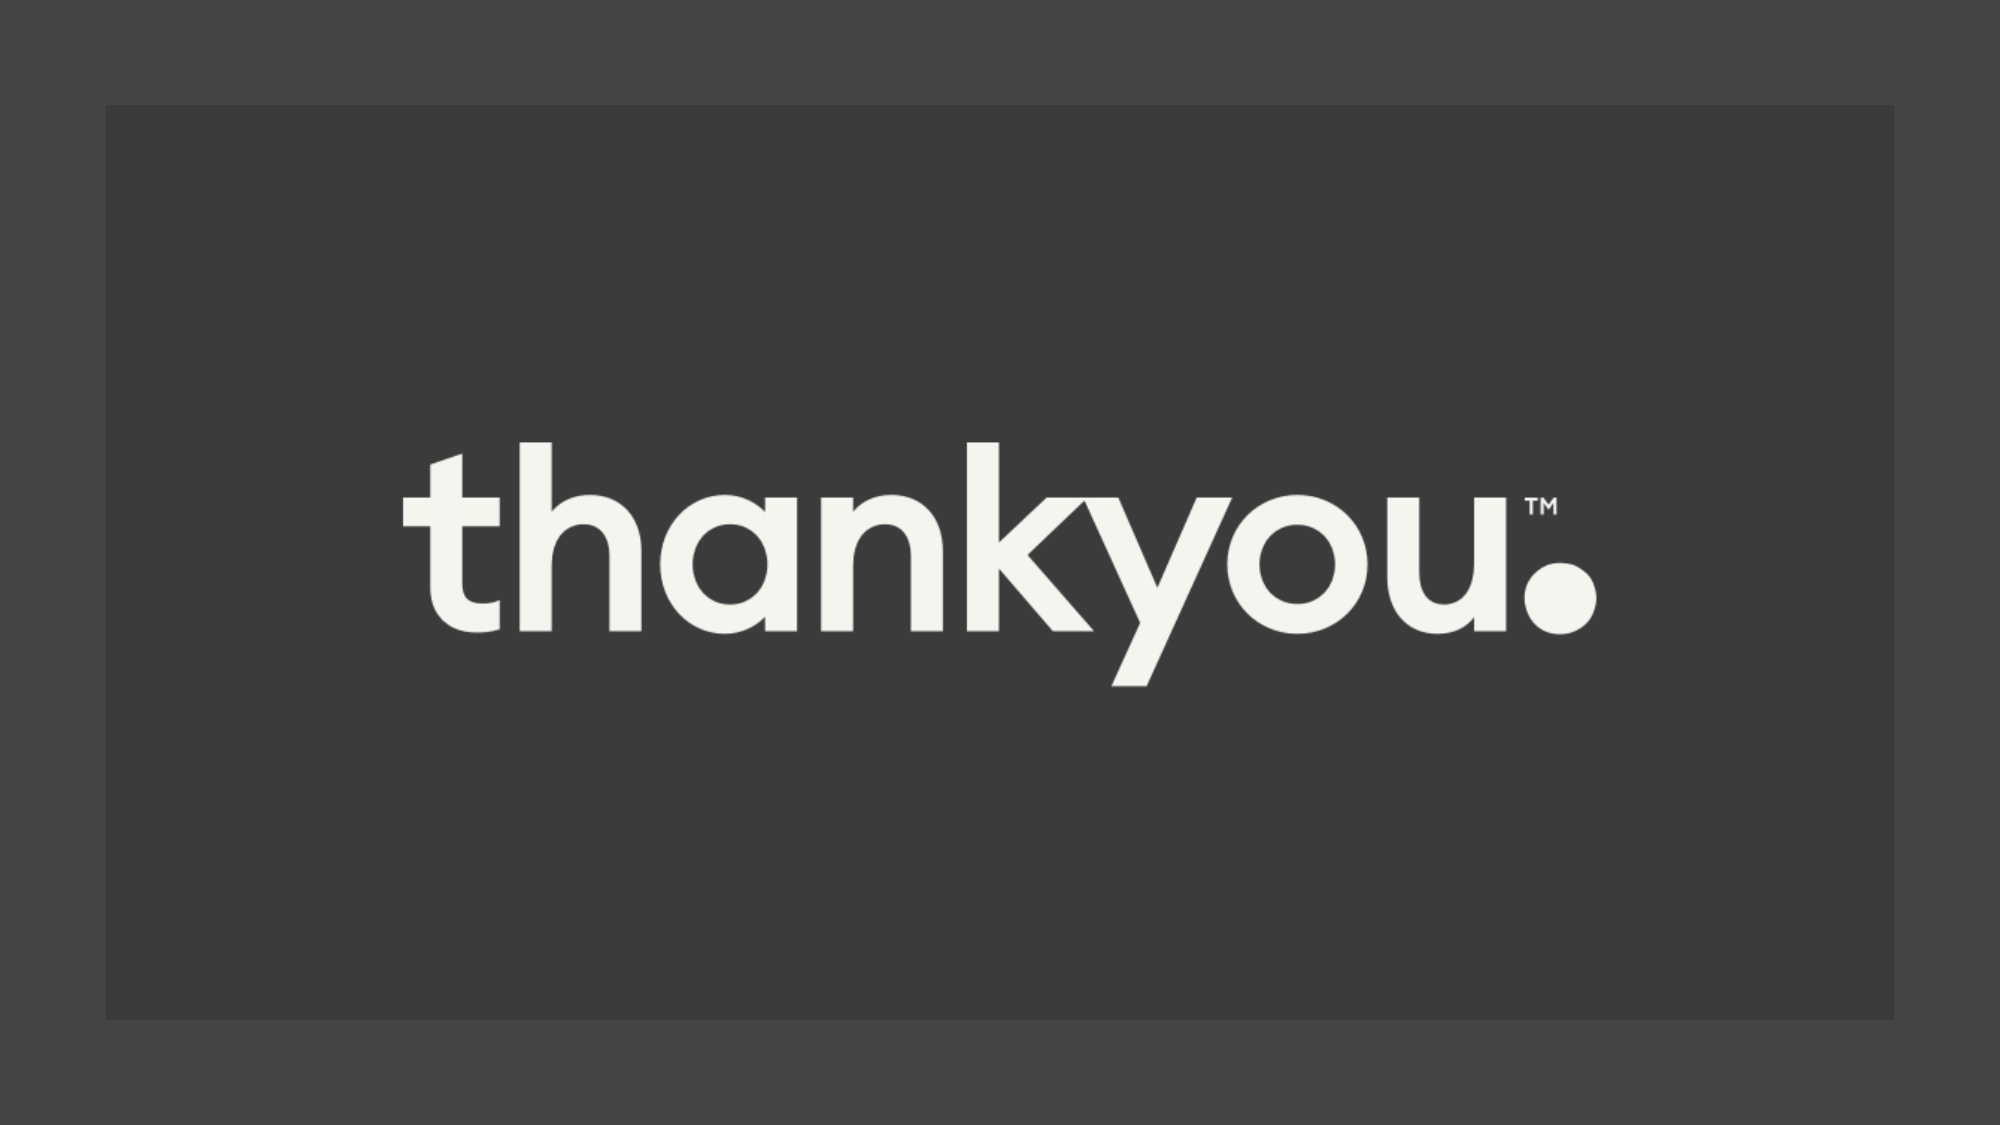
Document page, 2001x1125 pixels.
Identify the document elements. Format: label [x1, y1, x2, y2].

list [105, 105, 1895, 1020]
